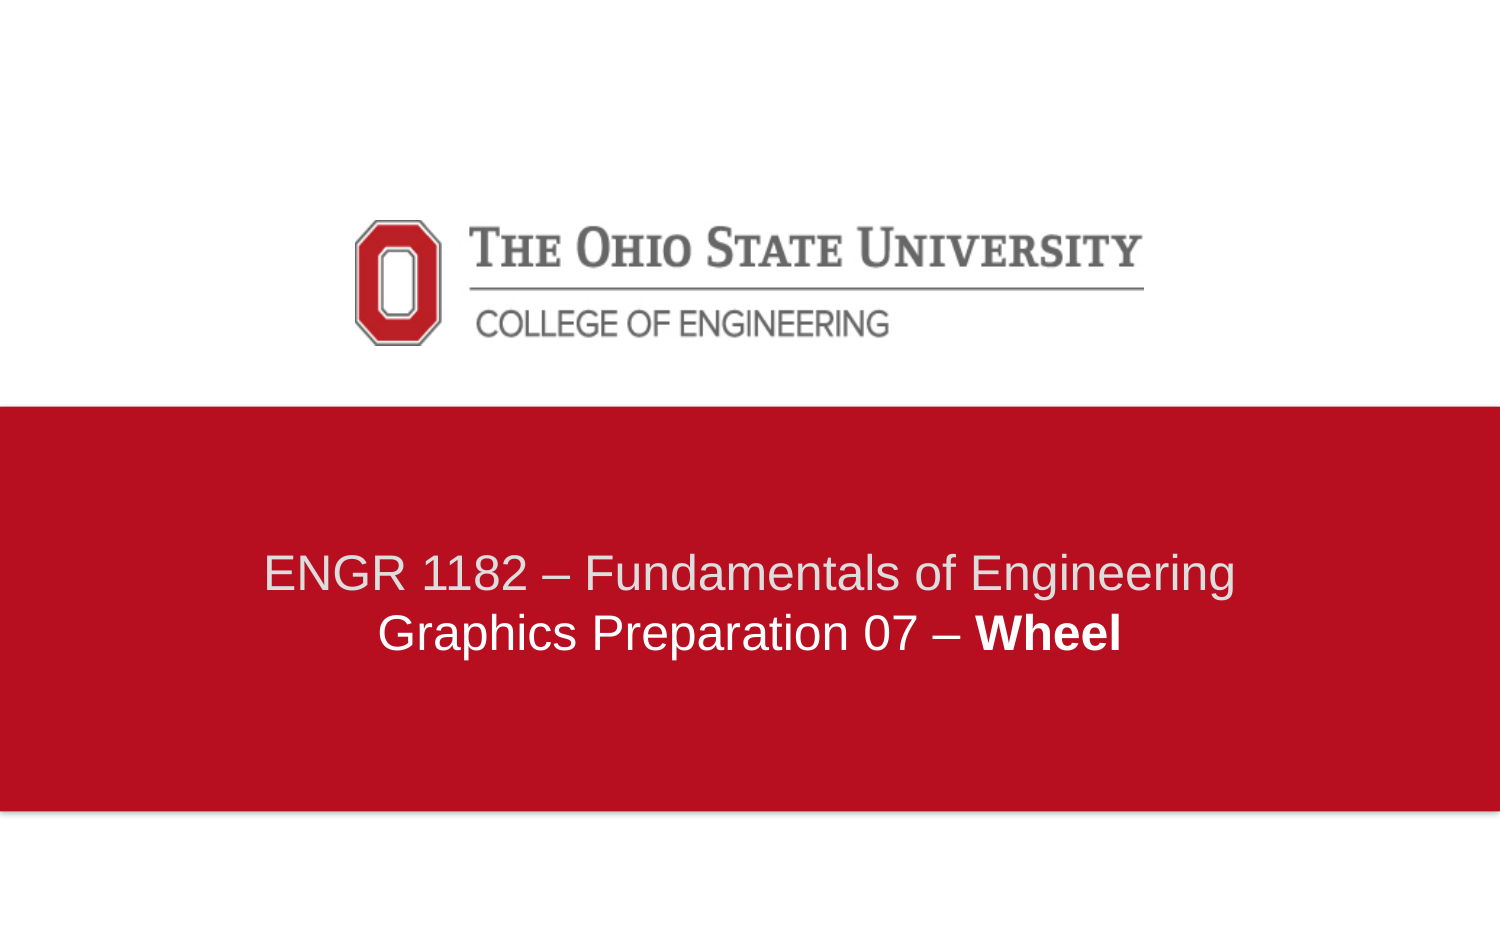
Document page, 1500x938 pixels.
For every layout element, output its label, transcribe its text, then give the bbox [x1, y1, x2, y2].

title ENGR 1182 – Fundamentals of Engineering Graphics Preparation 07 – Wheel [0, 448, 1500, 813]
picture [355, 220, 1144, 346]
